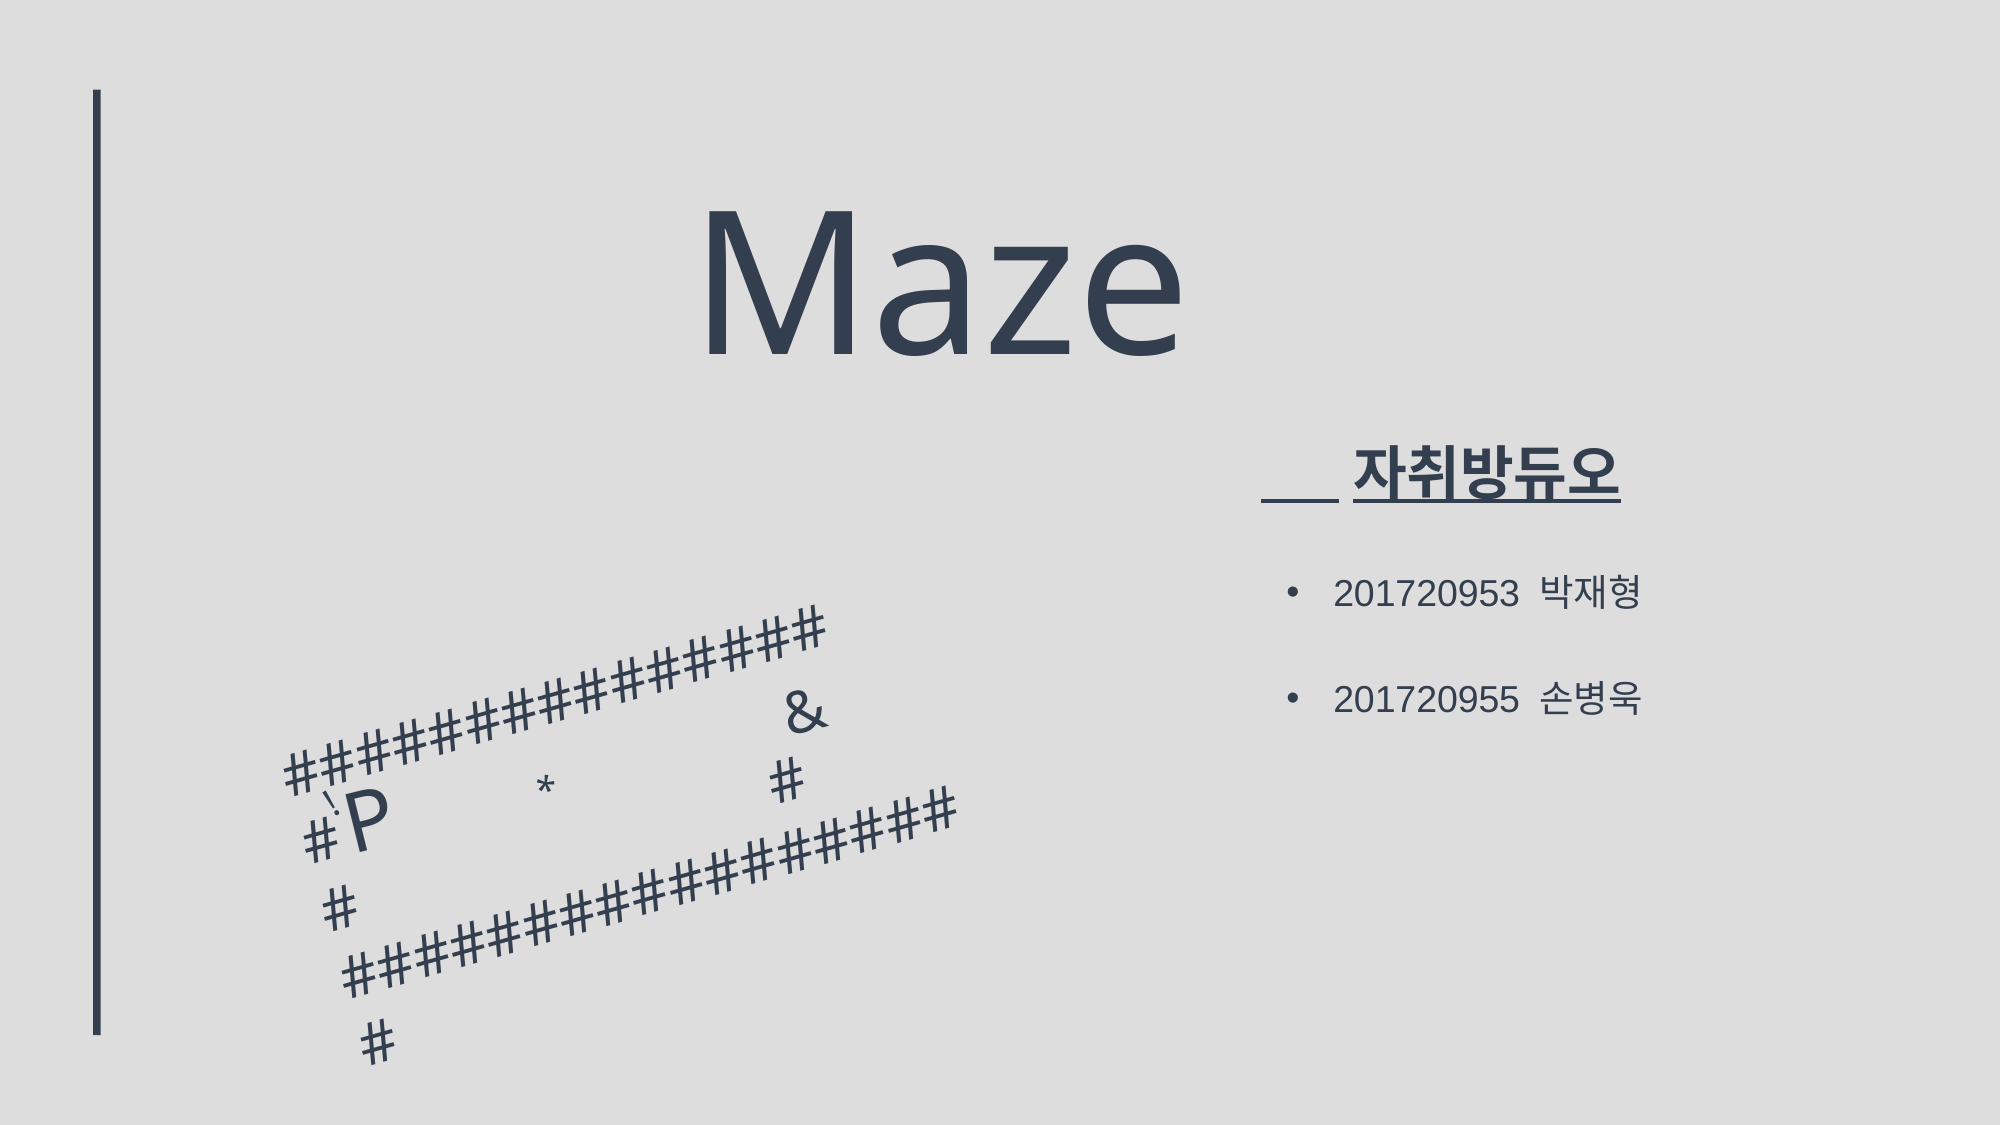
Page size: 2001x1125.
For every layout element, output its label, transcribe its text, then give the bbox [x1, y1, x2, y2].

text_box Maze [335, 147, 1545, 403]
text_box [274, 641, 954, 869]
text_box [1256, 539, 1673, 720]
text_box [92, 89, 102, 1036]
text_box 자취방듀오 [1029, 429, 1778, 514]
